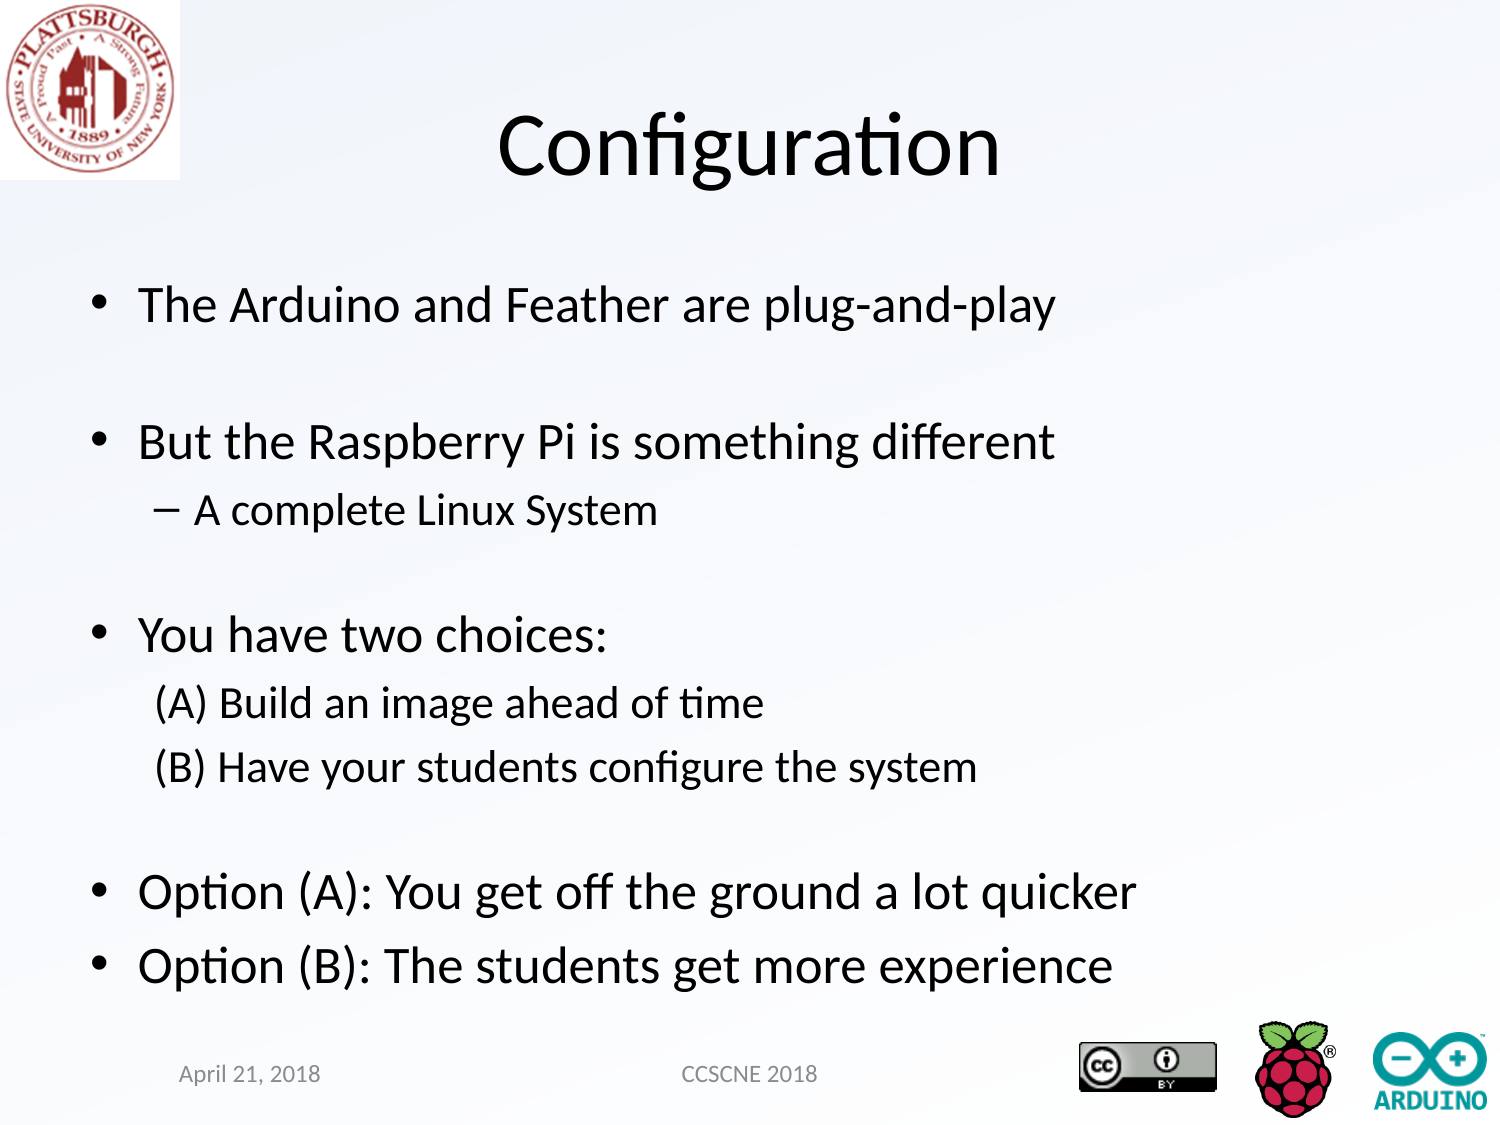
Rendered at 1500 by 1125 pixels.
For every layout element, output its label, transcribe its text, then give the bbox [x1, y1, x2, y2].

list The Arduino and Feather are plug-and-play But the Raspberry Pi is something different A complete Linux System You have two choices: (A) Build an image ahead of time (B) Have your students configure the system Option (A): You get off the ground a lot quicker Option (B): The students get more experience [75, 262, 1425, 1005]
picture [0, 0, 180, 180]
footer CCSCNE 2018 [512, 1042, 988, 1103]
picture [1255, 1021, 1336, 1118]
picture [1079, 1042, 1217, 1092]
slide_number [75, 1042, 425, 1103]
picture [1373, 1032, 1487, 1110]
title Configuration [75, 45, 1425, 233]
